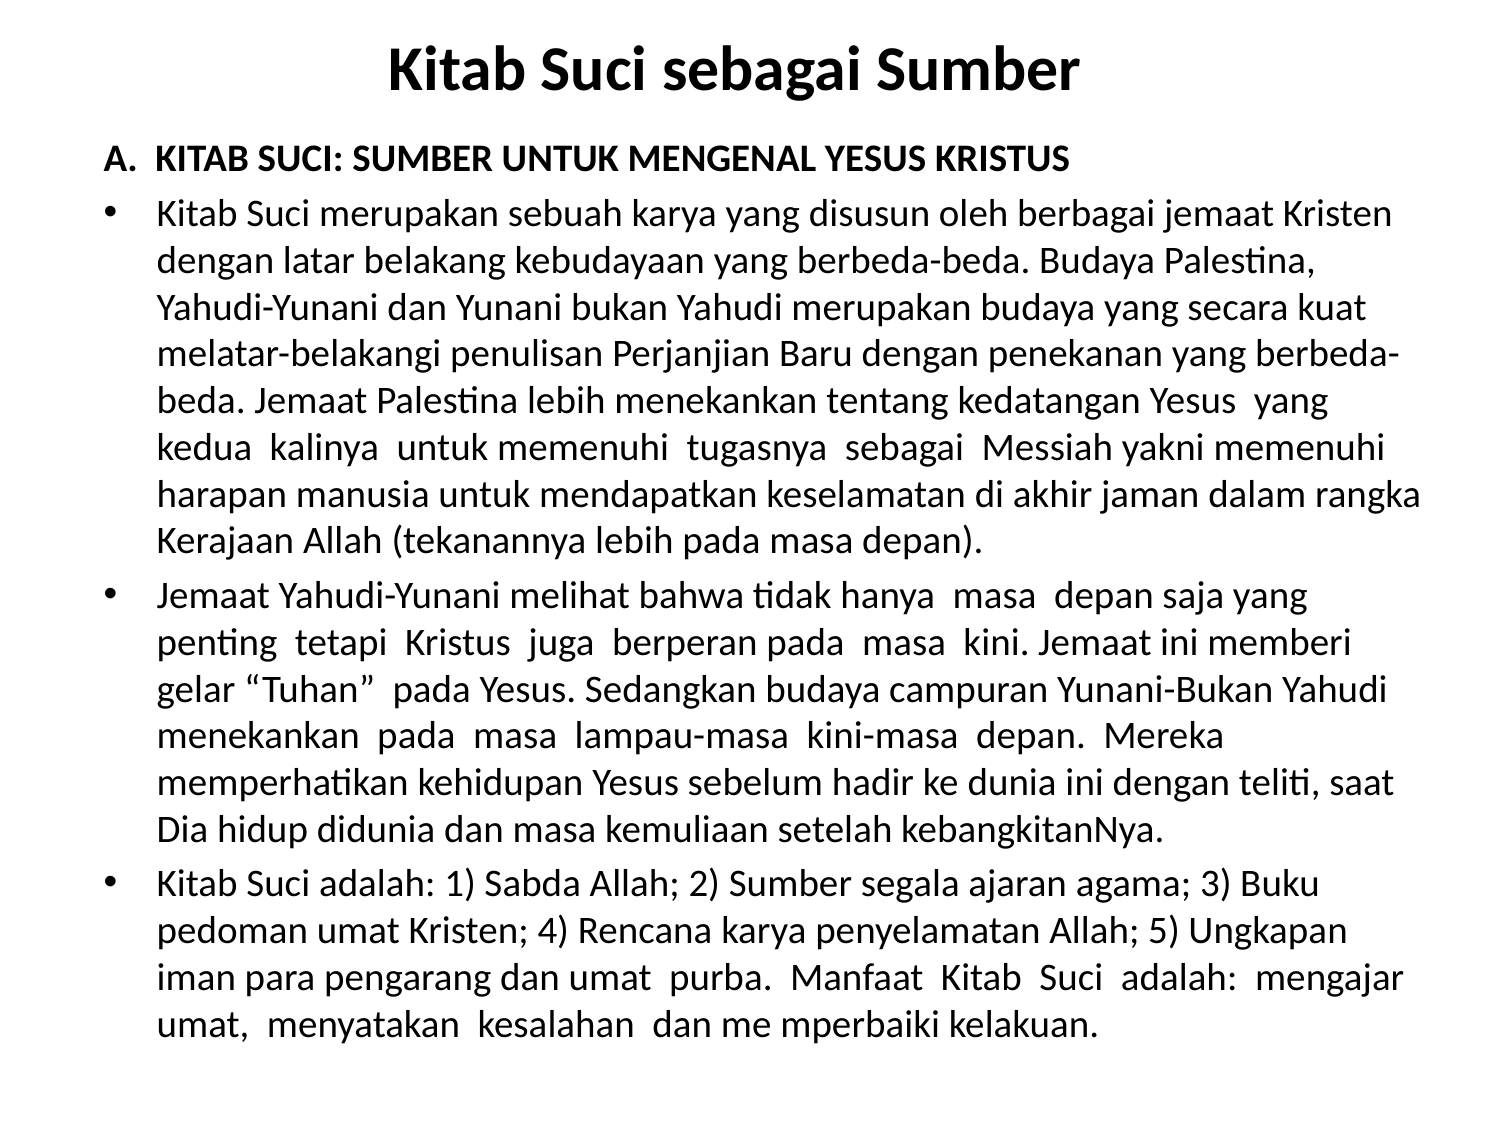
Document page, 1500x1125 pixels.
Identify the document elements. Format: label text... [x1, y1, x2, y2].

list A. KITAB SUCI: SUMBER UNTUK MENGENAL YESUS KRISTUS Kitab Suci merupakan sebuah karya yang disusun oleh berbagai jemaat Kristen dengan latar belakang kebudayaan yang berbeda-beda. Budaya Palestina, Yahudi-Yunani dan Yunani bukan Yahudi merupakan budaya yang secara kuat melatar-belakangi penulisan Perjanjian Baru dengan penekanan yang berbeda-beda. Jemaat Palestina lebih menekankan tentang kedatangan Yesus yang kedua kalinya untuk memenuhi tugasnya sebagai Messiah yakni memenuhi harapan manusia untuk mendapatkan keselamatan di akhir jaman dalam rangka Kerajaan Allah (tekanannya lebih pada masa depan). Jemaat Yahudi-Yunani melihat bahwa tidak hanya masa depan saja yang penting tetapi Kristus juga berperan pada masa kini. Jemaat ini memberi gelar “Tuhan” pada Yesus. Sedangkan budaya campuran Yunani-Bukan Yahudi menekankan pada masa lampau-masa kini-masa depan. Mereka memperhatikan kehidupan Yesus sebelum hadir ke dunia ini dengan teliti, saat Dia hidup didunia dan masa kemuliaan setelah kebangkitanNya. Kitab Suci adalah: 1) Sabda Allah; 2) Sumber segala ajaran agama; 3) Buku pedoman umat Kristen; 4) Rencana karya penyelamatan Allah; 5) Ungkapan iman para pengarang dan umat purba. Manfaat Kitab Suci adalah: mengajar umat, menyatakan kesalahan dan me mperbaiki kelakuan. [88, 125, 1439, 1083]
title Kitab Suci sebagai Sumber [75, 19, 1425, 112]
